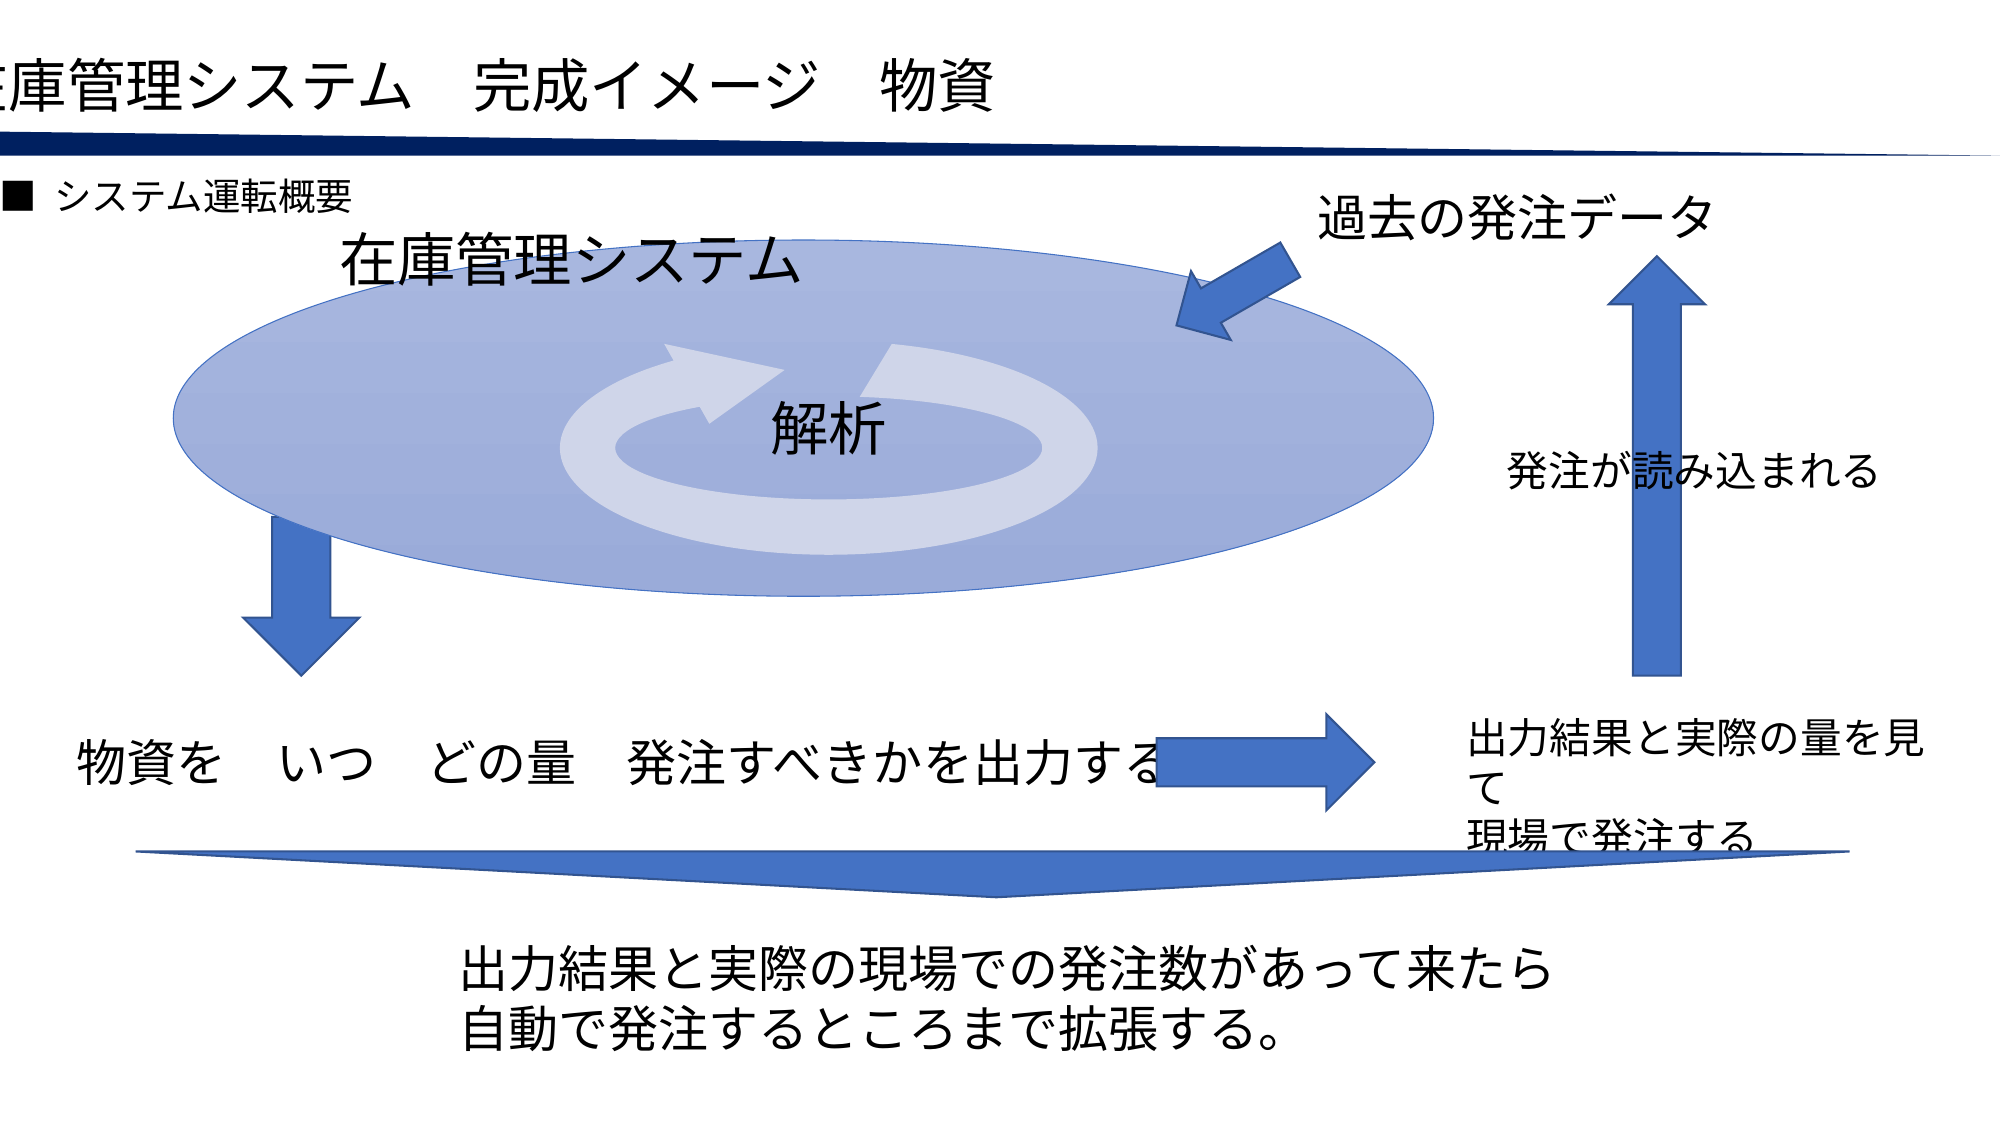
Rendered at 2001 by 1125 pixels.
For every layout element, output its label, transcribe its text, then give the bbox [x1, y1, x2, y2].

text_box 過去の発注データ [1302, 179, 1733, 255]
text_box [172, 239, 1435, 597]
text_box 出力結果と実際の量を見て 現場で発注する [1451, 704, 1959, 869]
text_box [559, 343, 1098, 555]
text_box [1631, 503, 1682, 677]
text_box [1175, 241, 1302, 342]
text_box 発注が読み込まれる [1492, 437, 1934, 503]
text_box [135, 850, 1850, 899]
text_box 解析 [755, 384, 902, 470]
text_box ■ システム運転概要 [0, 165, 368, 226]
text_box [1155, 711, 1376, 813]
text_box 出力結果と実際の現場での発注数があって来たら 自動で発注するところまで拡張する。 [443, 930, 1571, 1065]
text_box [1606, 254, 1708, 437]
text_box [0, 130, 2000, 157]
text_box [240, 515, 362, 678]
text_box 在庫管理システム [324, 215, 819, 301]
text_box 在庫管理システム 完成イメージ 物資 [0, 41, 1011, 127]
text_box 物資を いつ どの量 発注すべきかを出力する [61, 724, 1188, 800]
